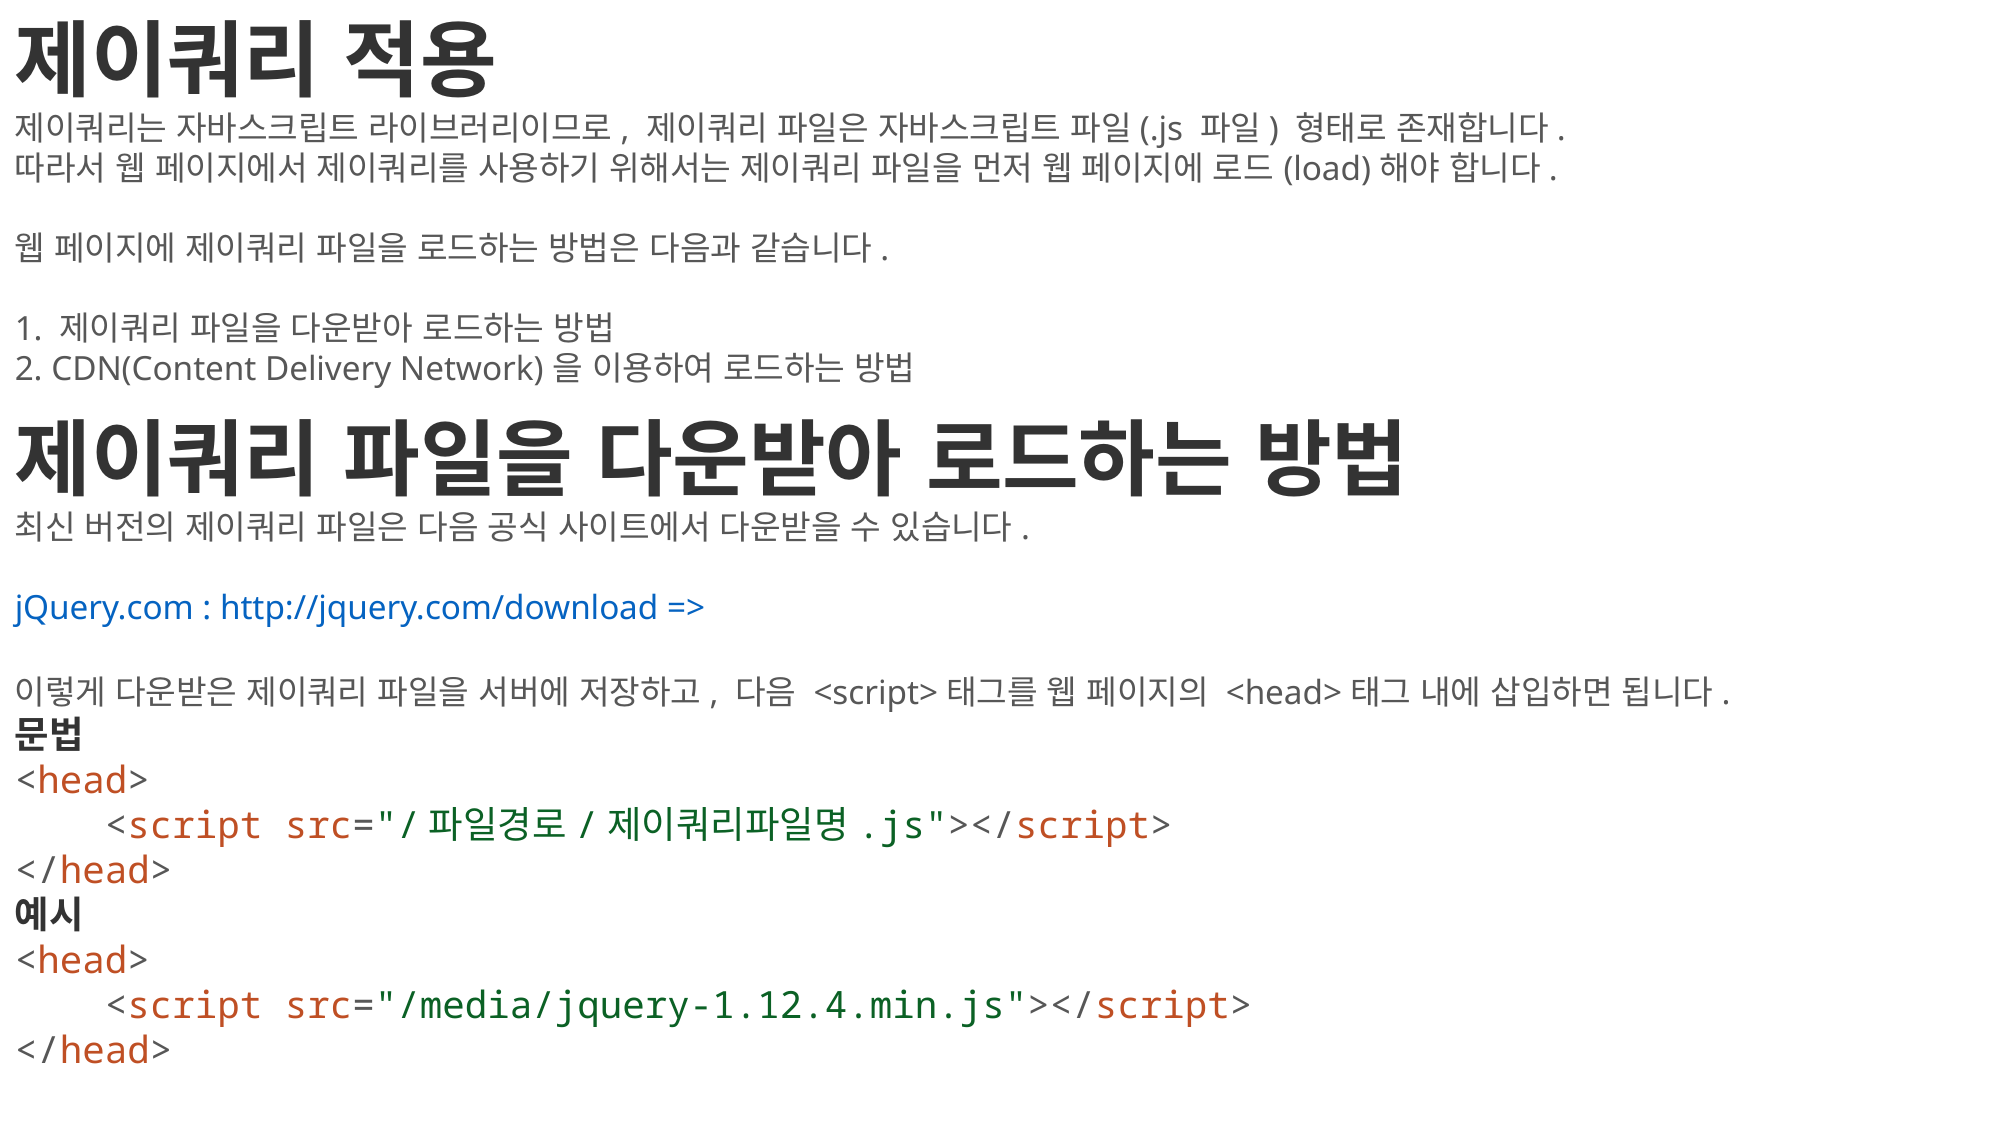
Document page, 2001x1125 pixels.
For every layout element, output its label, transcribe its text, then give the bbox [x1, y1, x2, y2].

text_box 제이쿼리 파일을 다운받아 로드하는 방법 최신 버전의 제이쿼리 파일은 다음 공식 사이트에서 다운받을 수 있습니다. jQuery.com : http://jquery.com/download => 이렇게 다운받은 제이쿼리 파일을 서버에 저장하고, 다음 <script>태그를 웹 페이지의 <head>태그 내에 삽입하면 됩니다. 문법 <head> <script src="/파일경로/제이쿼리파일명.js"></script> </head> 예시 <head> <script src="/media/jquery-1.12.4.min.js"></script> </head> [0, 398, 2000, 1079]
text_box 제이쿼리 적용 제이쿼리는 자바스크립트 라이브러리이므로, 제이쿼리 파일은 자바스크립트 파일(.js 파일) 형태로 존재합니다. 따라서 웹 페이지에서 제이쿼리를 사용하기 위해서는 제이쿼리 파일을 먼저 웹 페이지에 로드(load)해야 합니다. 웹 페이지에 제이쿼리 파일을 로드하는 방법은 다음과 같습니다. 1. 제이쿼리 파일을 다운받아 로드하는 방법 2. CDN(Content Delivery Network)을 이용하여 로드하는 방법 [0, 0, 2000, 395]
